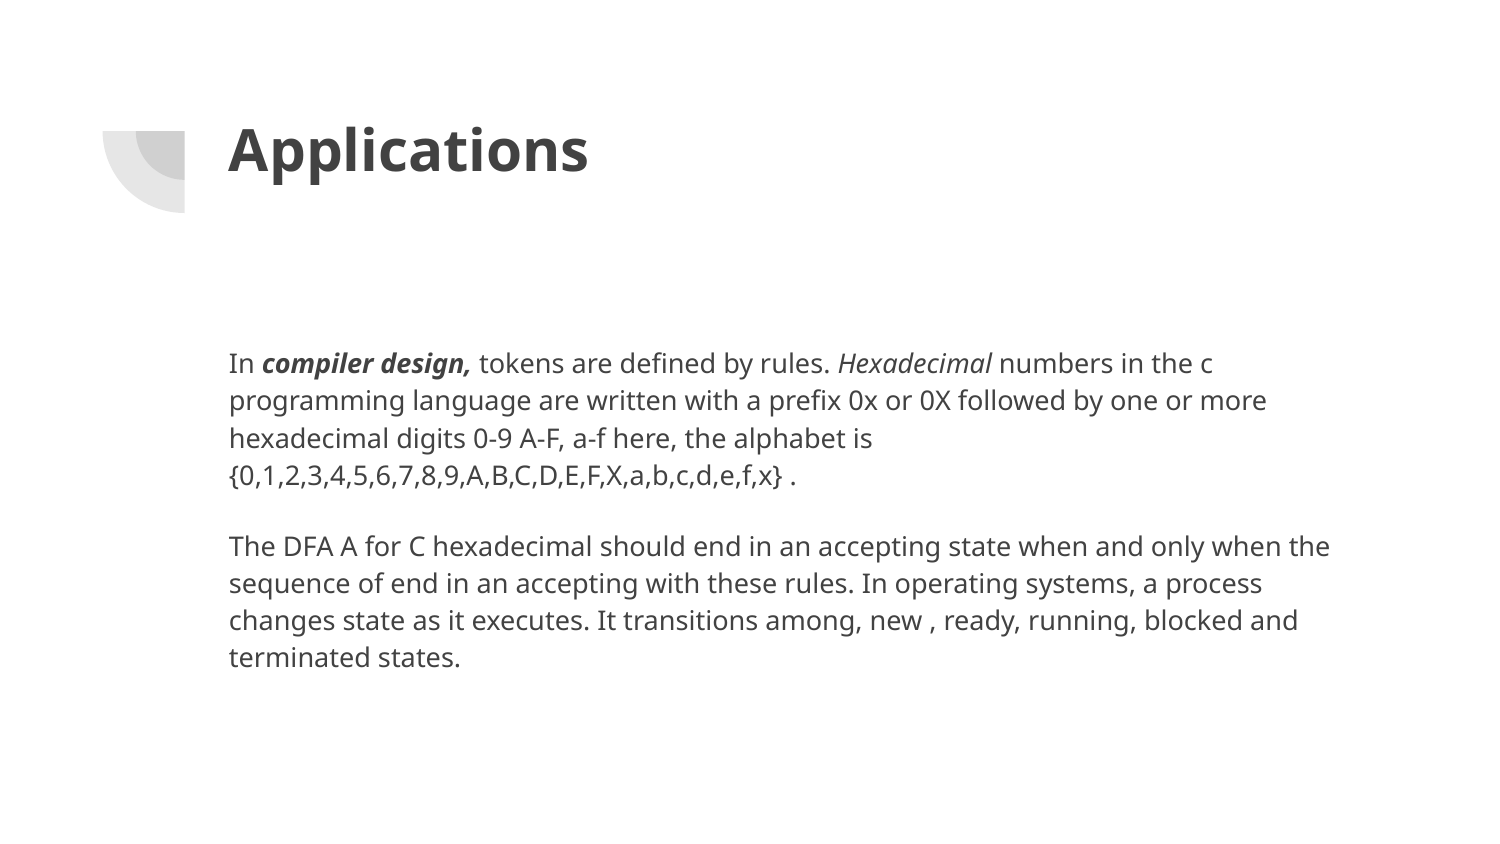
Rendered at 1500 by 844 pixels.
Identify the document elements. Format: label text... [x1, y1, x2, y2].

title Applications [213, 98, 1368, 263]
list In compiler design, tokens are defined by rules. Hexadecimal numbers in the c programming language are written with a prefix 0x or 0X followed by one or more hexadecimal digits 0-9 A-F, a-f here, the alphabet is {0,1,2,3,4,5,6,7,8,9,A,B,C,D,E,F,X,a,b,c,d,e,f,x} . The DFA A for C hexadecimal should end in an accepting state when and only when the sequence of end in an accepting with these rules. In operating systems, a process changes state as it executes. It transitions among, new , ready, running, blocked and terminated states. [213, 326, 1368, 744]
